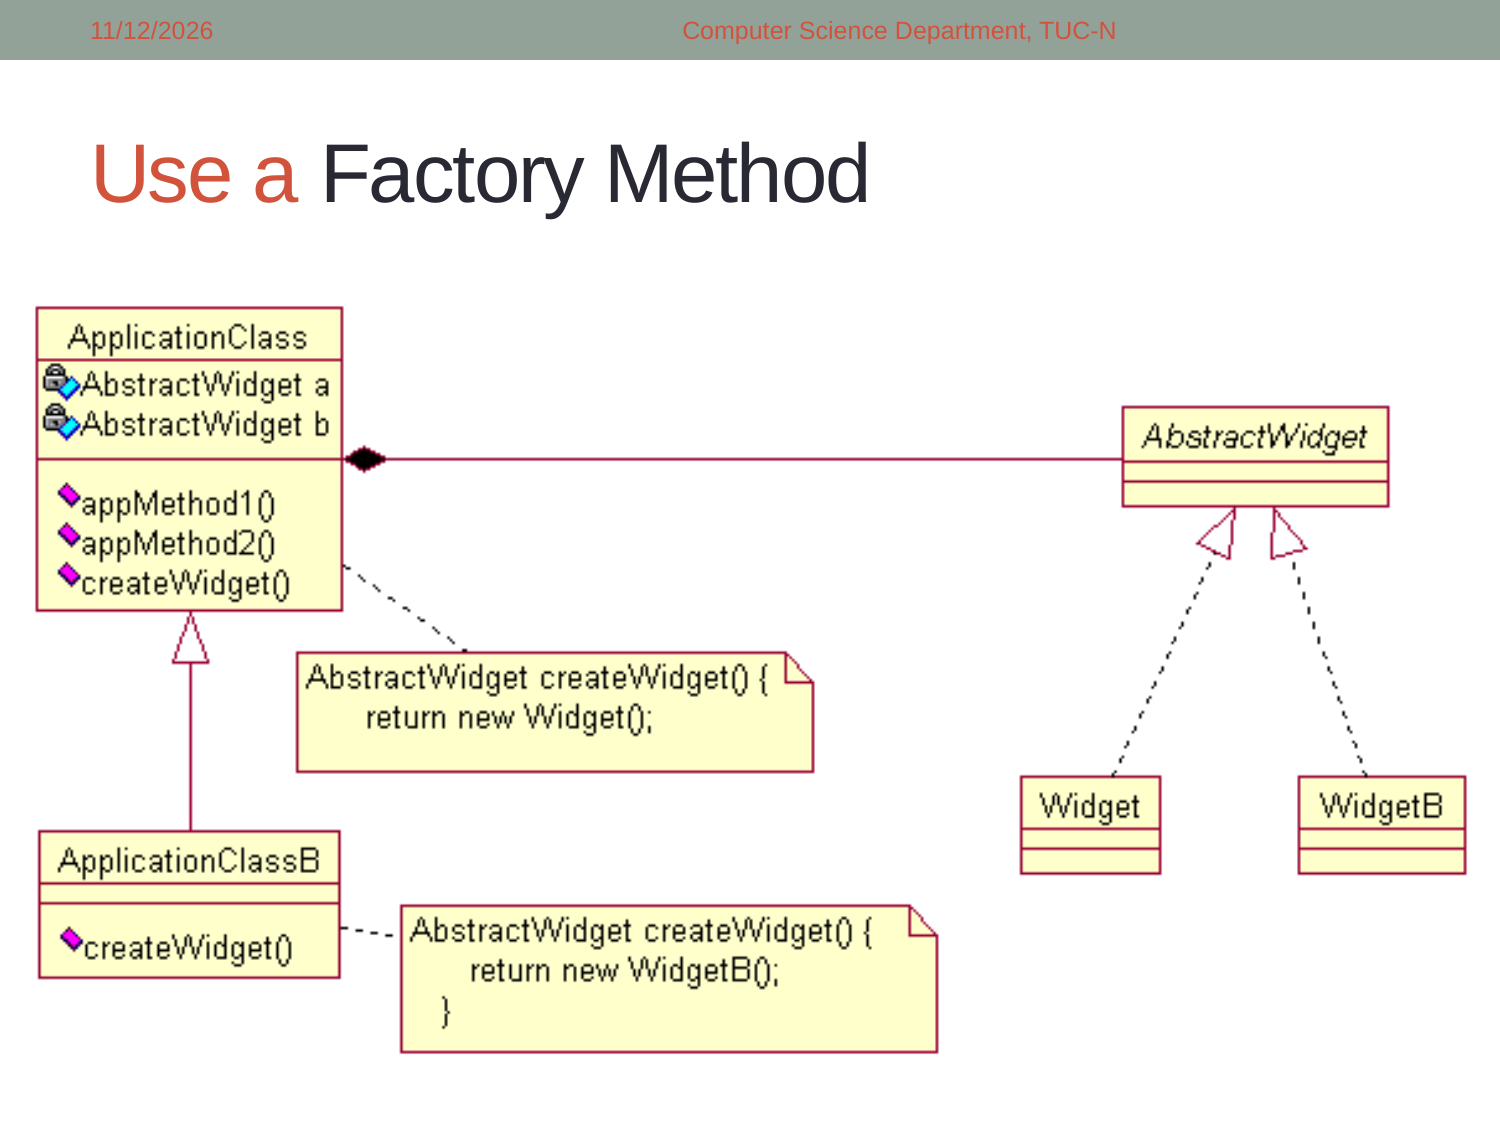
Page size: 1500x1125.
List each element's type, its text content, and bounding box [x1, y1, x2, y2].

title Use a Factory Method [75, 87, 1425, 250]
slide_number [75, 3, 550, 57]
footer Computer Science Department, TUC-N [562, 3, 1238, 57]
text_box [29, 290, 1477, 1069]
